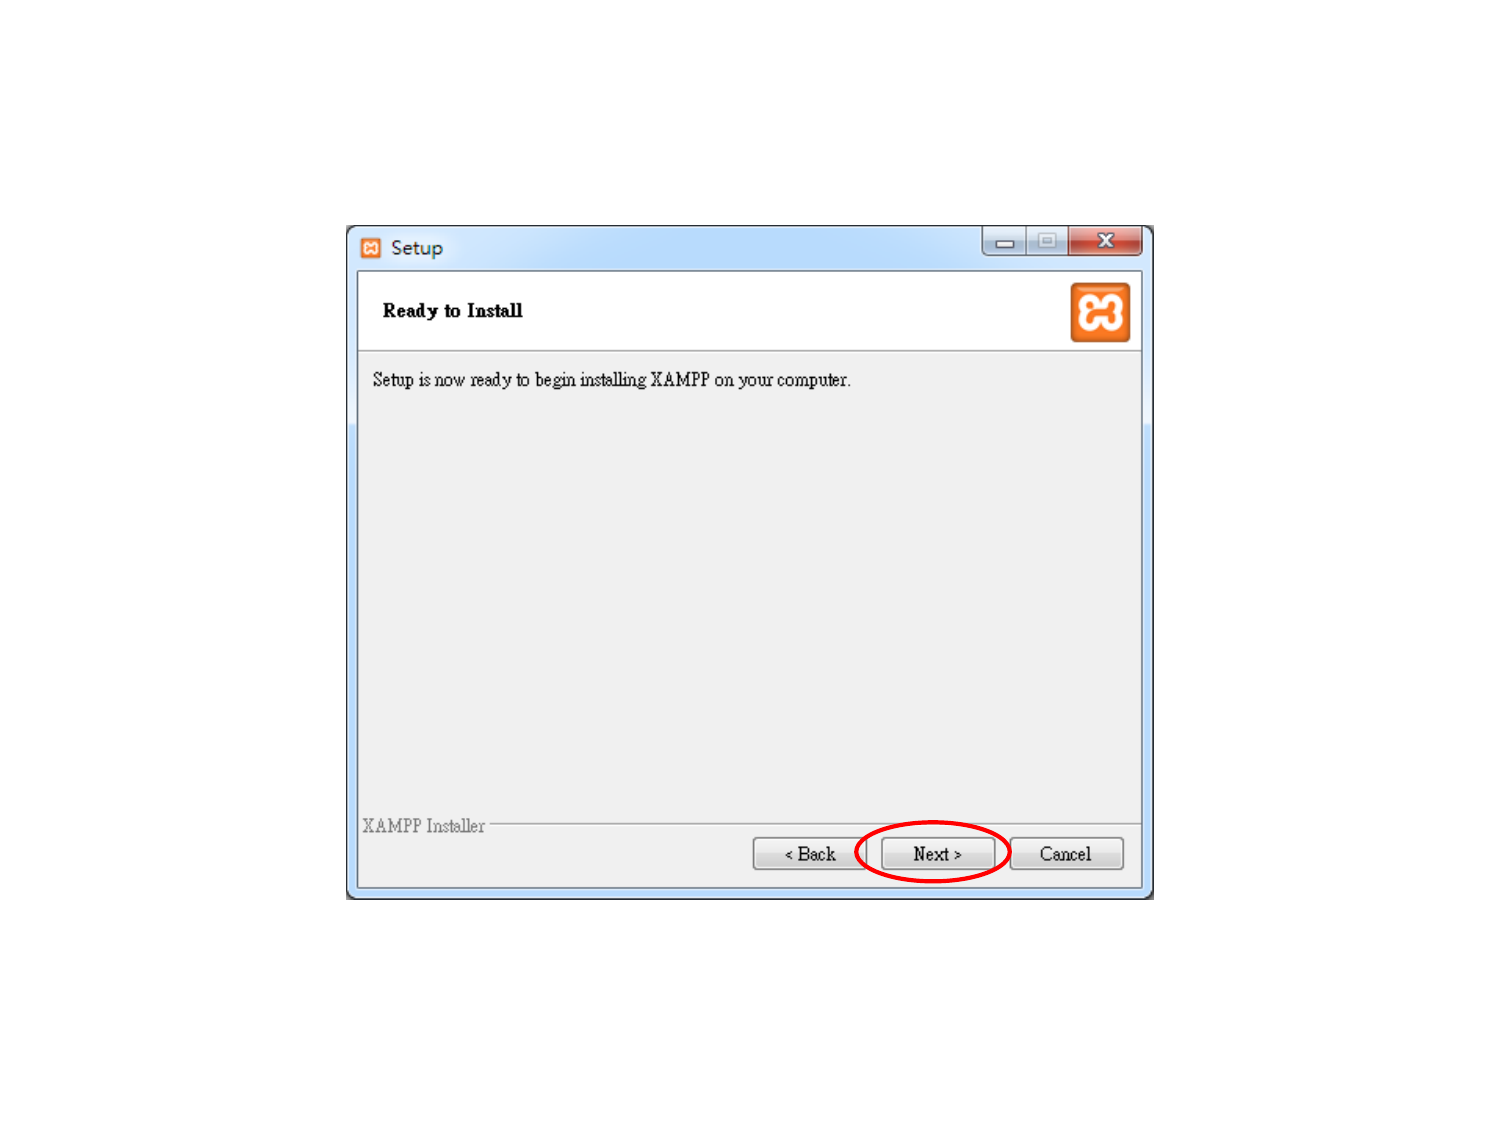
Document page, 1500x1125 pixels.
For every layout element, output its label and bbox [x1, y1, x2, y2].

picture [346, 225, 1154, 900]
